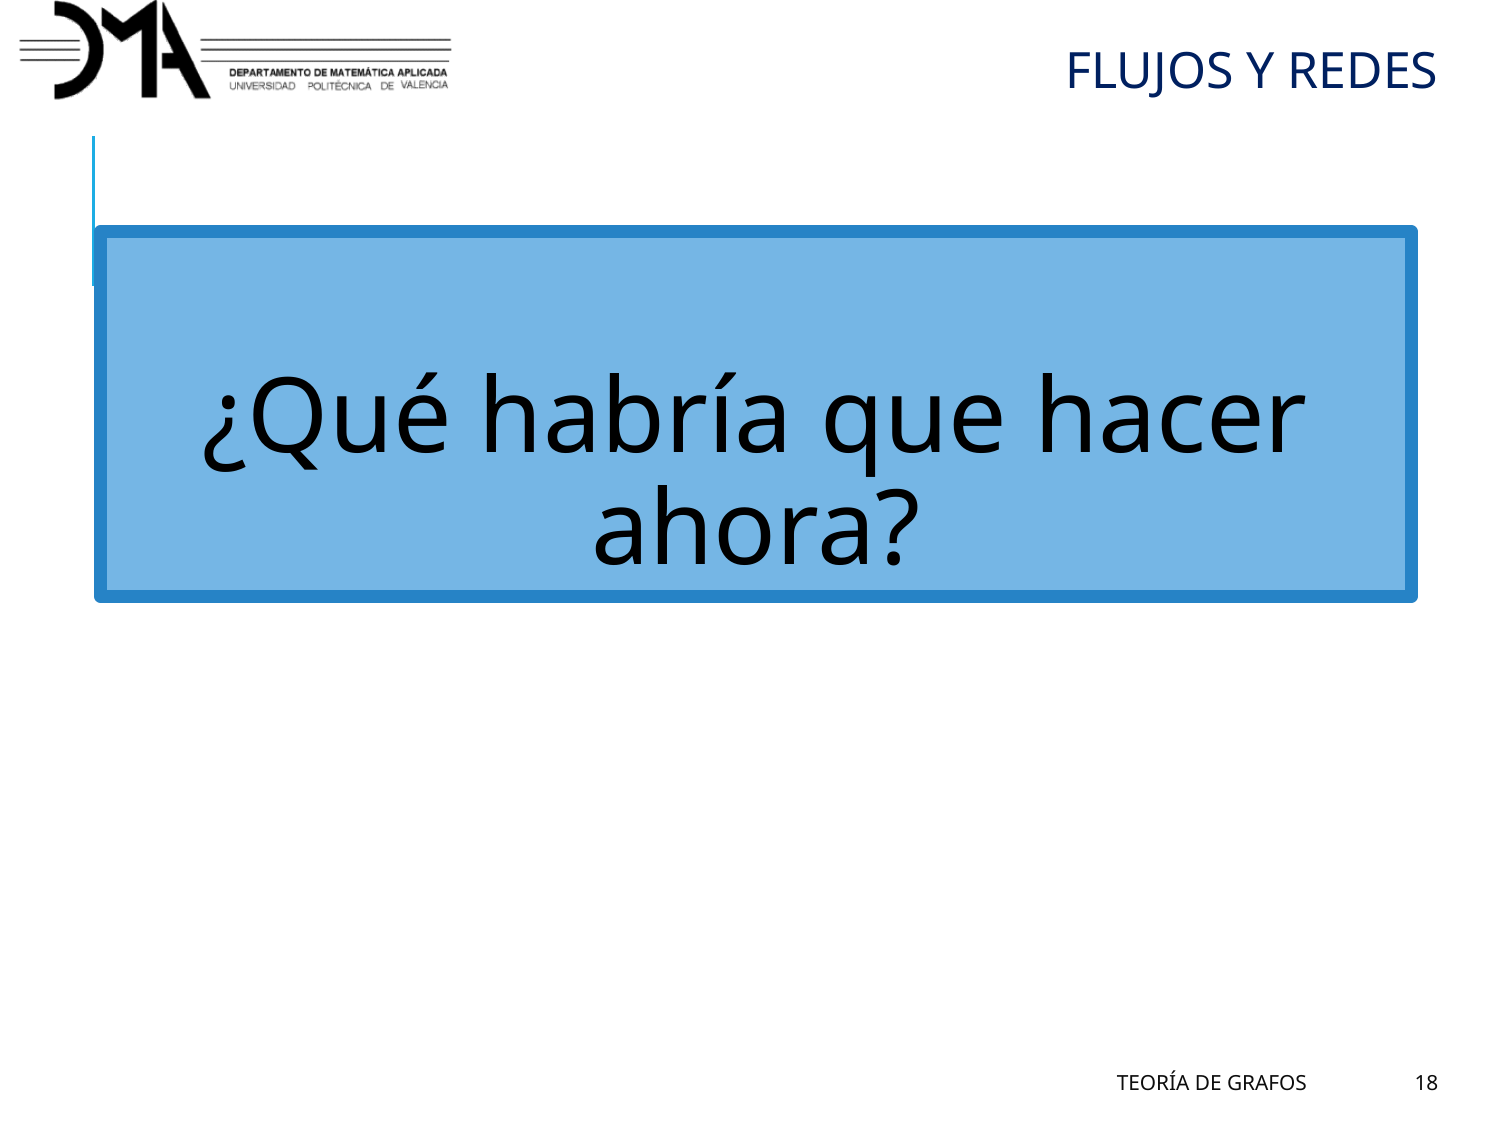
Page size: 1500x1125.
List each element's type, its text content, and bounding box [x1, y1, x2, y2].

picture [17, 0, 455, 103]
footer Teoría de Grafos [595, 1061, 1322, 1107]
list ¿Qué habría que hacer ahora? [100, 231, 1412, 597]
text_box FLUJOS Y REDES [987, 31, 1454, 107]
slide_number 18 [1333, 1061, 1454, 1107]
